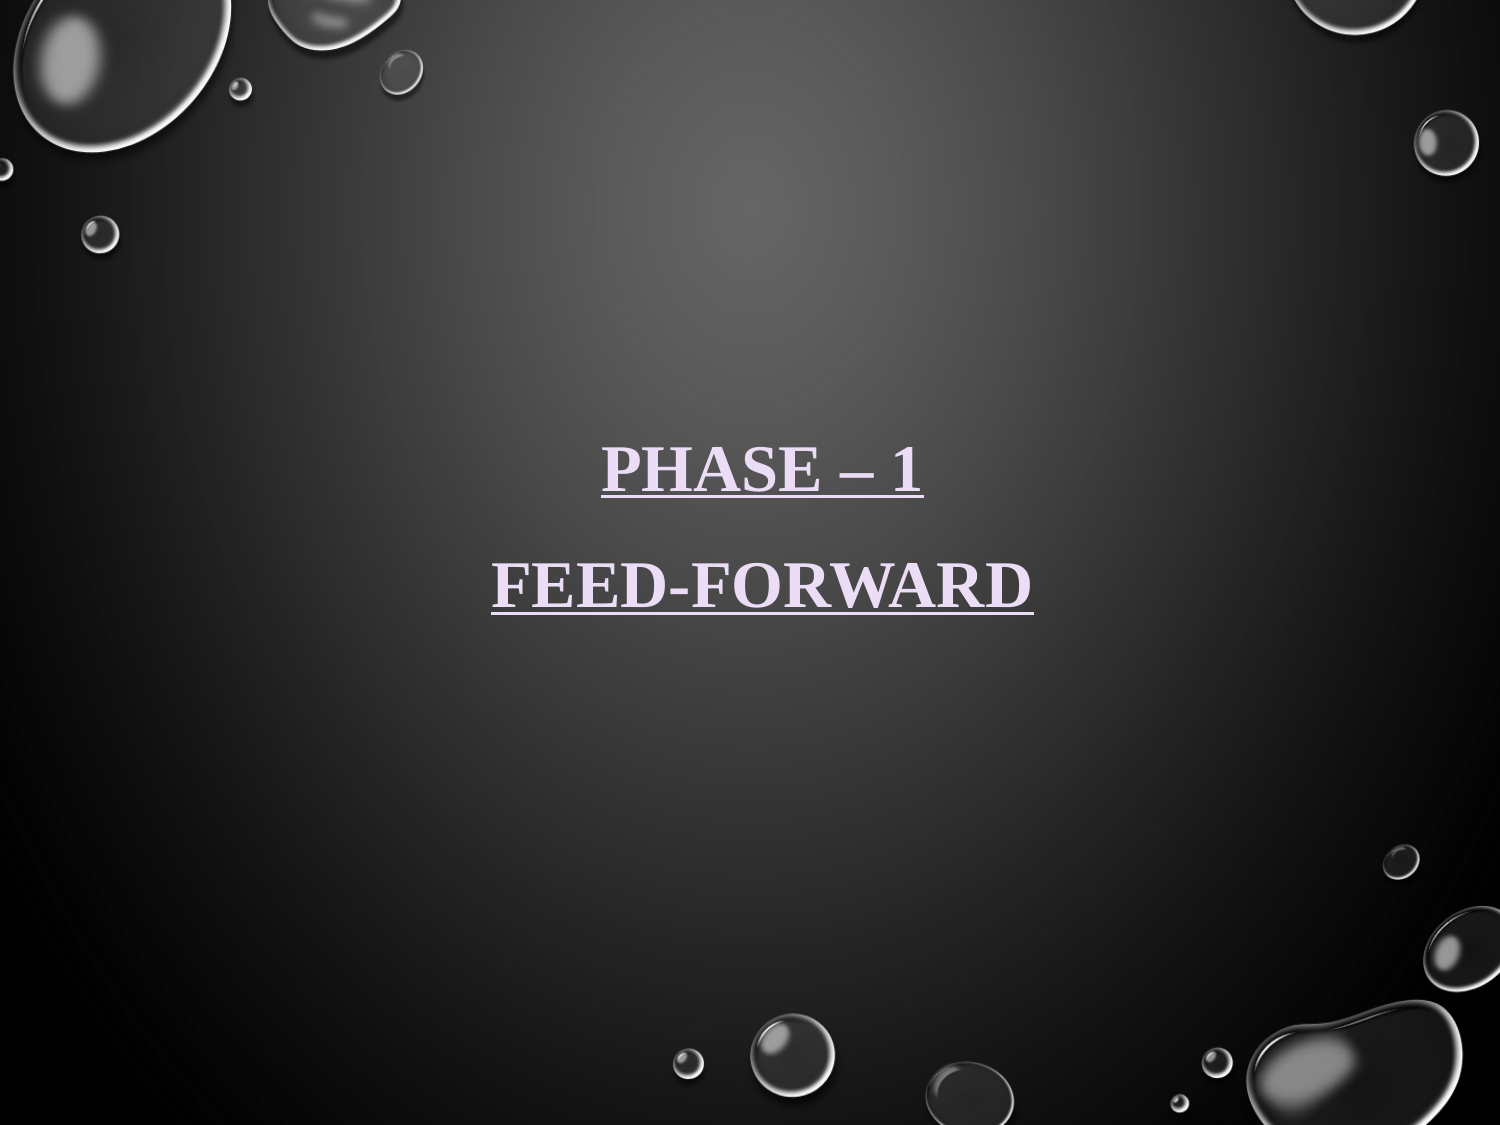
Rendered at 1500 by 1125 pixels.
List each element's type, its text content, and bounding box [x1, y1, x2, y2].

list PHASE – 1 FEED-FORWARD [112, 324, 1413, 738]
picture [0, 0, 1500, 1125]
